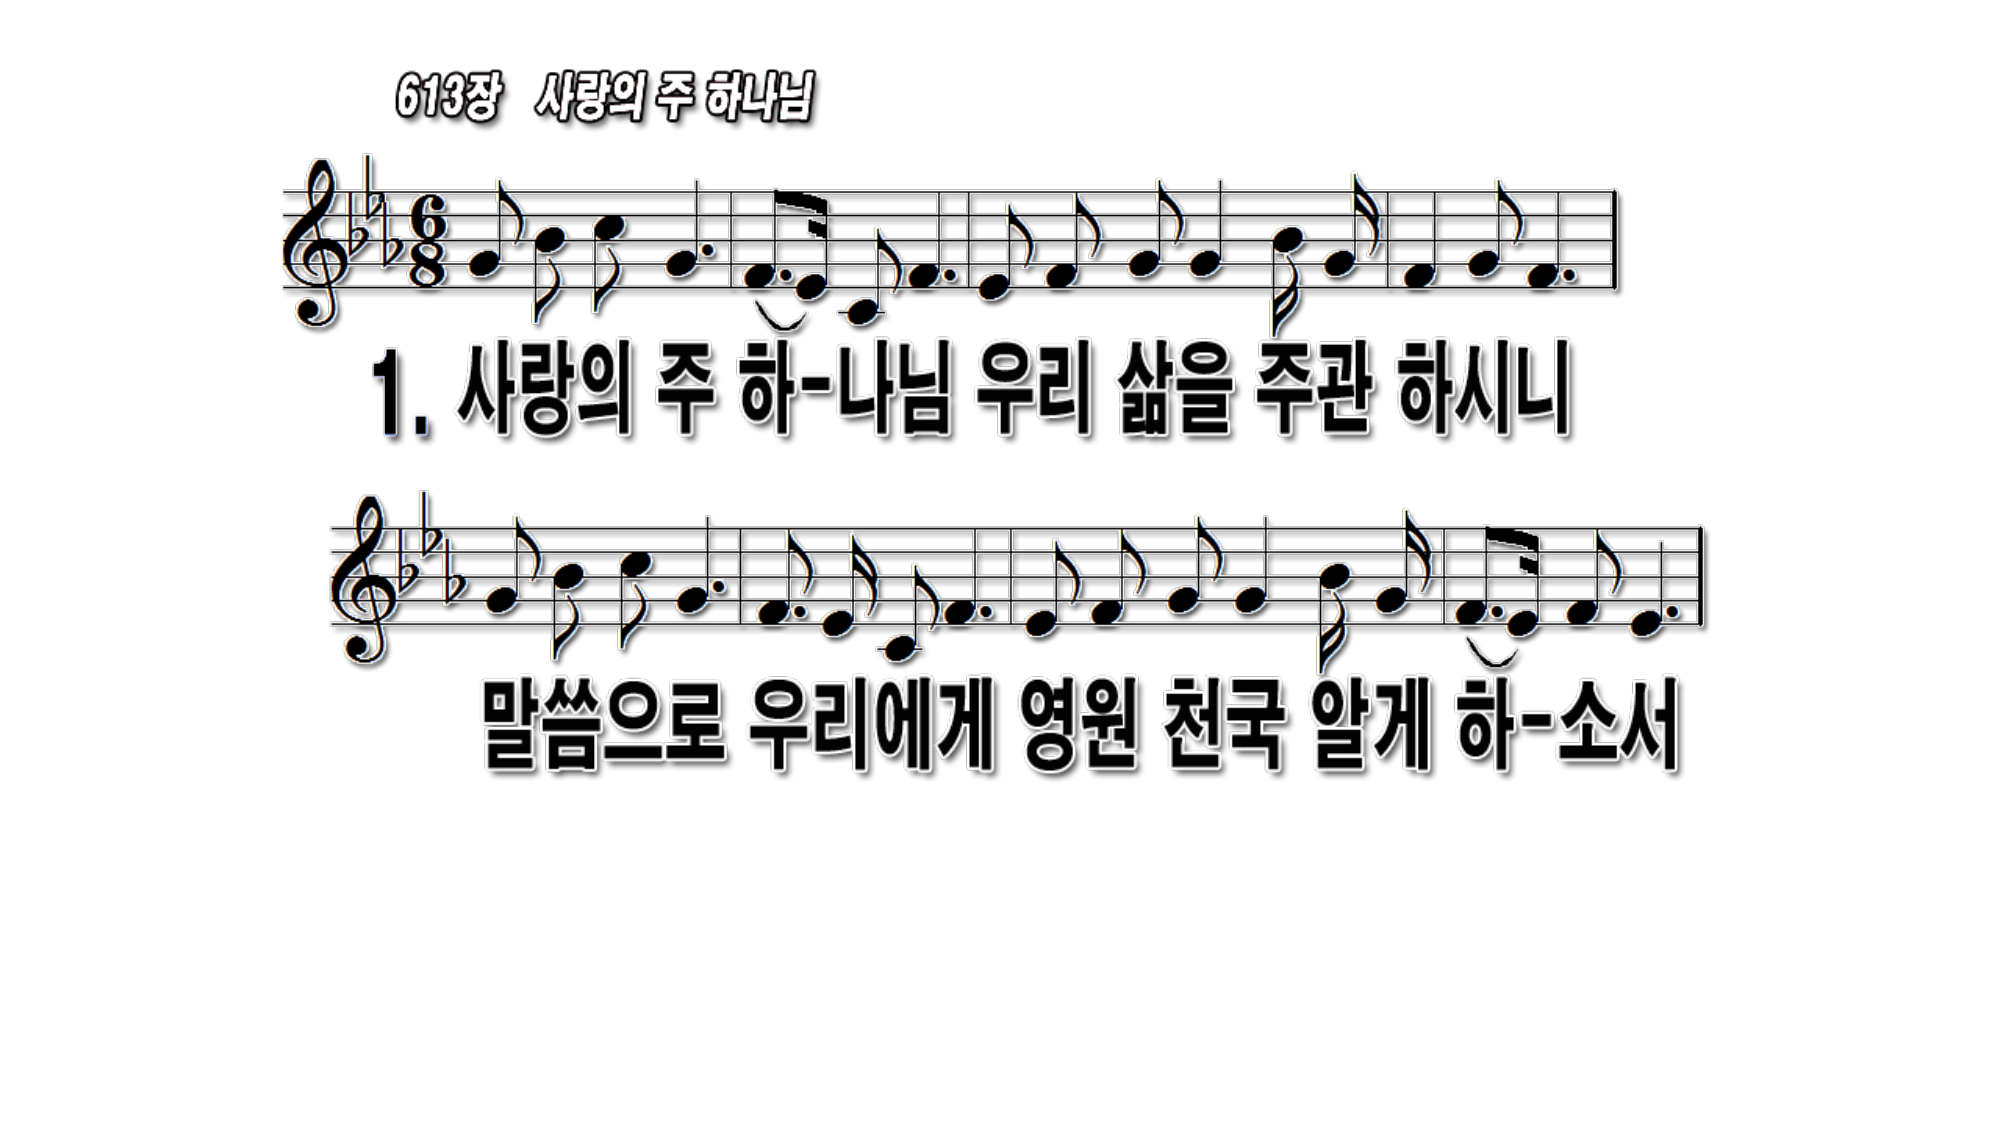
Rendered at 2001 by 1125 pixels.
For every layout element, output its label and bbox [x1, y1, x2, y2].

picture [249, 0, 1750, 835]
